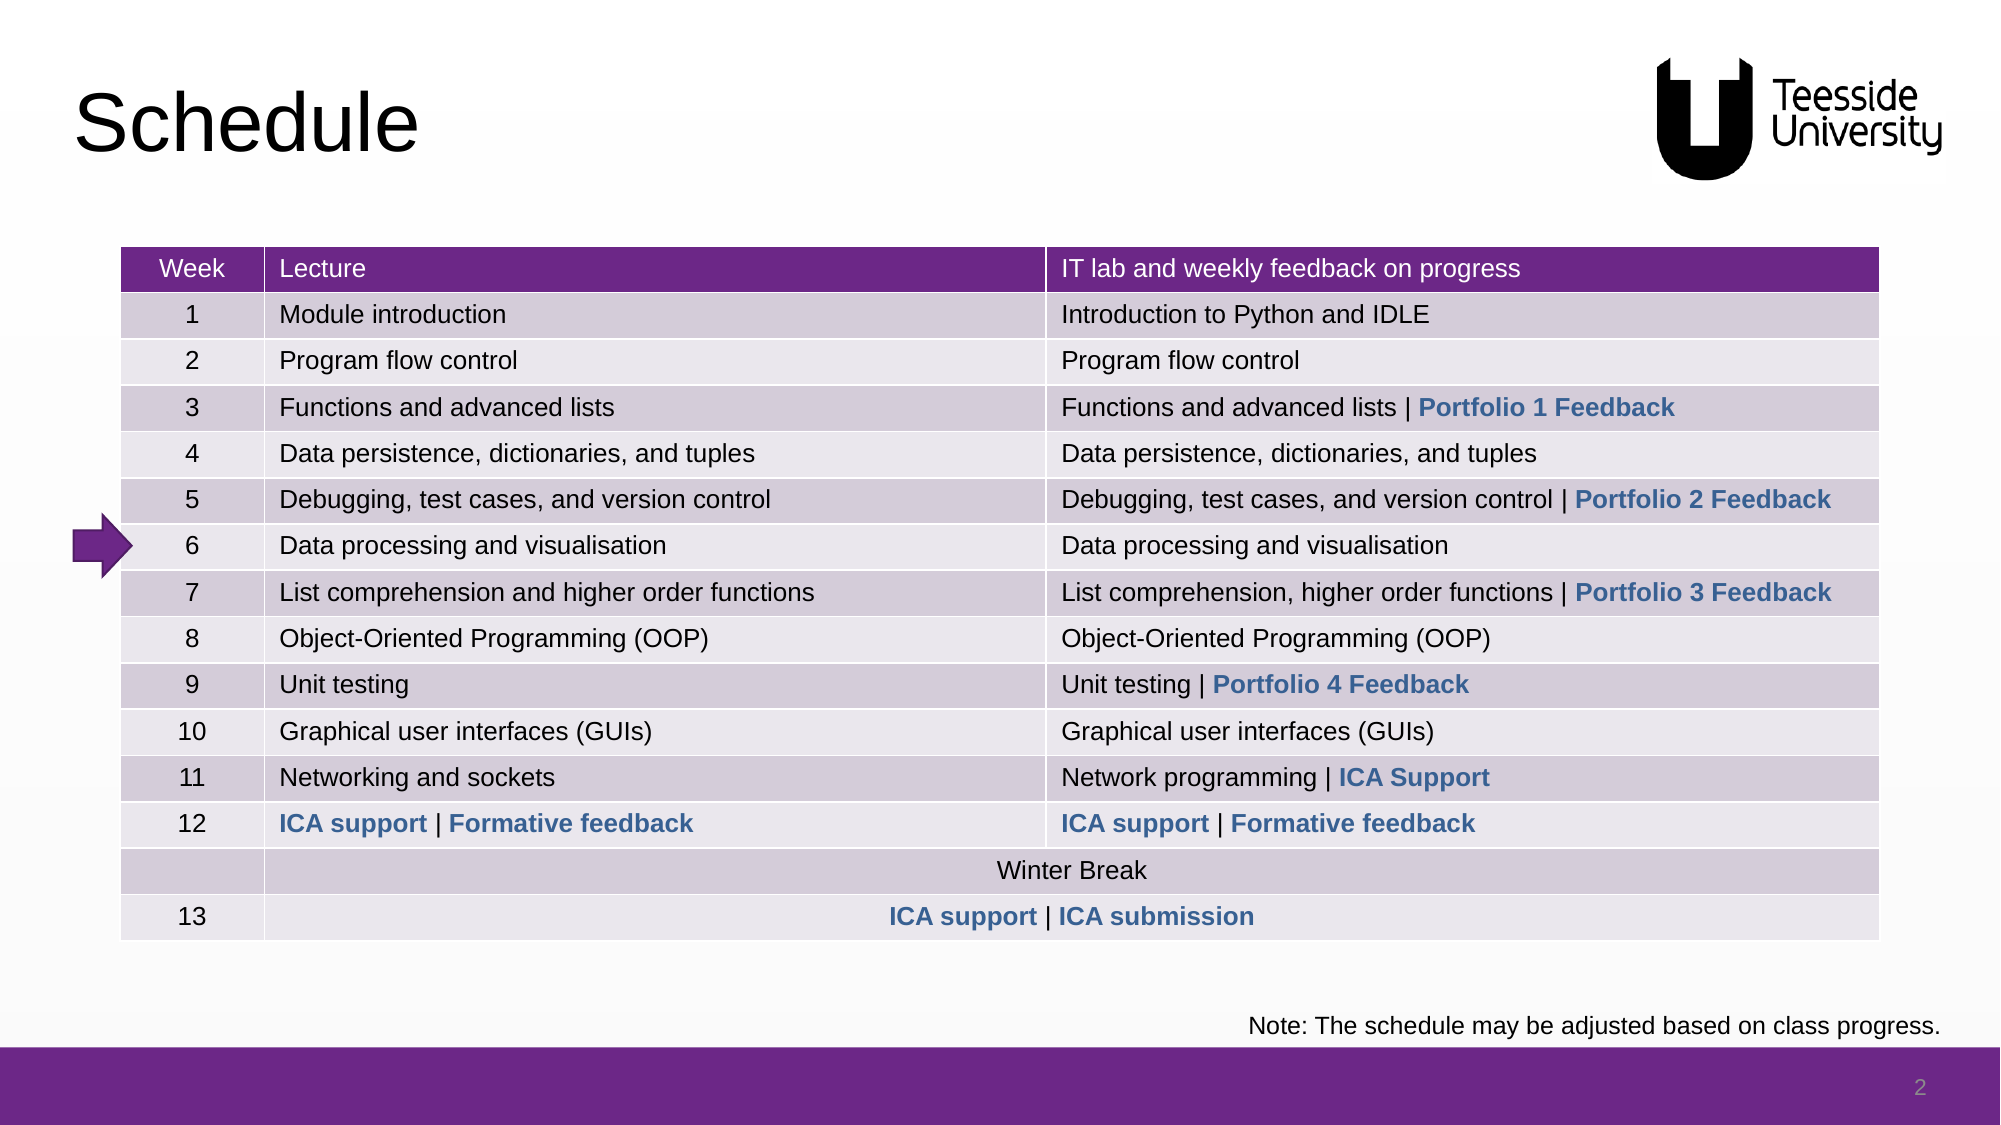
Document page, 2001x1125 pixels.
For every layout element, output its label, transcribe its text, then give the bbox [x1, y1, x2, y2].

table_cell Graphical user interfaces (GUIs) [265, 710, 1045, 755]
table_cell Unit testing [265, 664, 1045, 708]
title Schedule [59, 53, 1613, 184]
picture [1652, 53, 1946, 184]
table_cell List comprehension and higher order functions [265, 571, 1045, 616]
table_cell ICA support | Formative feedback [265, 803, 1045, 847]
table_cell Graphical user interfaces (GUIs) [1047, 710, 1879, 755]
text_box [72, 512, 134, 579]
table_cell Functions and advanced lists [265, 386, 1045, 431]
text_box Note: The schedule may be adjusted based on class progress. [1233, 1002, 1958, 1047]
table_cell 6 [121, 525, 264, 569]
table_cell 11 [121, 756, 264, 801]
table_cell Module introduction [265, 293, 1045, 338]
table_cell [121, 849, 264, 894]
table_cell Data persistence, dictionaries, and tuples [1047, 432, 1879, 477]
table_cell Data processing and visualisation [1047, 525, 1879, 569]
table_cell 4 [121, 432, 264, 477]
table_cell Program flow control [265, 340, 1045, 384]
table_cell Unit testing | Portfolio 4 Feedback [1047, 664, 1879, 708]
table_cell 7 [121, 571, 264, 616]
table_cell 13 [121, 895, 264, 940]
table_cell Networking and sockets [265, 756, 1045, 801]
table_cell Network programming | ICA Support [1047, 756, 1879, 801]
table_cell 9 [121, 664, 264, 708]
table_cell ICA support | ICA submission [265, 895, 1879, 940]
table_header IT lab and weekly feedback on progress [1047, 247, 1879, 292]
table_cell 8 [121, 617, 264, 662]
table_cell ICA support | Formative feedback [1047, 803, 1879, 847]
table_cell 2 [121, 340, 264, 384]
table_cell Data processing and visualisation [265, 525, 1045, 569]
table_cell Functions and advanced lists | Portfolio 1 Feedback [1047, 386, 1879, 431]
slide_number 2 [1859, 1068, 1942, 1105]
table_cell Program flow control [1047, 340, 1879, 384]
table_cell List comprehension, higher order functions | Portfolio 3 Feedback [1047, 571, 1879, 616]
table_cell 12 [121, 803, 264, 847]
table_cell Object-Oriented Programming (OOP) [1047, 617, 1879, 662]
table_cell Data persistence, dictionaries, and tuples [265, 432, 1045, 477]
table_header Lecture [265, 247, 1045, 292]
table_cell 3 [121, 386, 264, 431]
table_cell 10 [121, 710, 264, 755]
table_cell Debugging, test cases, and version control [265, 479, 1045, 523]
table_cell Winter Break [265, 849, 1879, 894]
table_header Week [121, 247, 264, 292]
table_cell Object-Oriented Programming (OOP) [265, 617, 1045, 662]
table_cell Introduction to Python and IDLE [1047, 293, 1879, 338]
table_cell 1 [121, 293, 264, 338]
table_cell 5 [121, 479, 264, 523]
table_cell Debugging, test cases, and version control | Portfolio 2 Feedback [1047, 479, 1879, 523]
